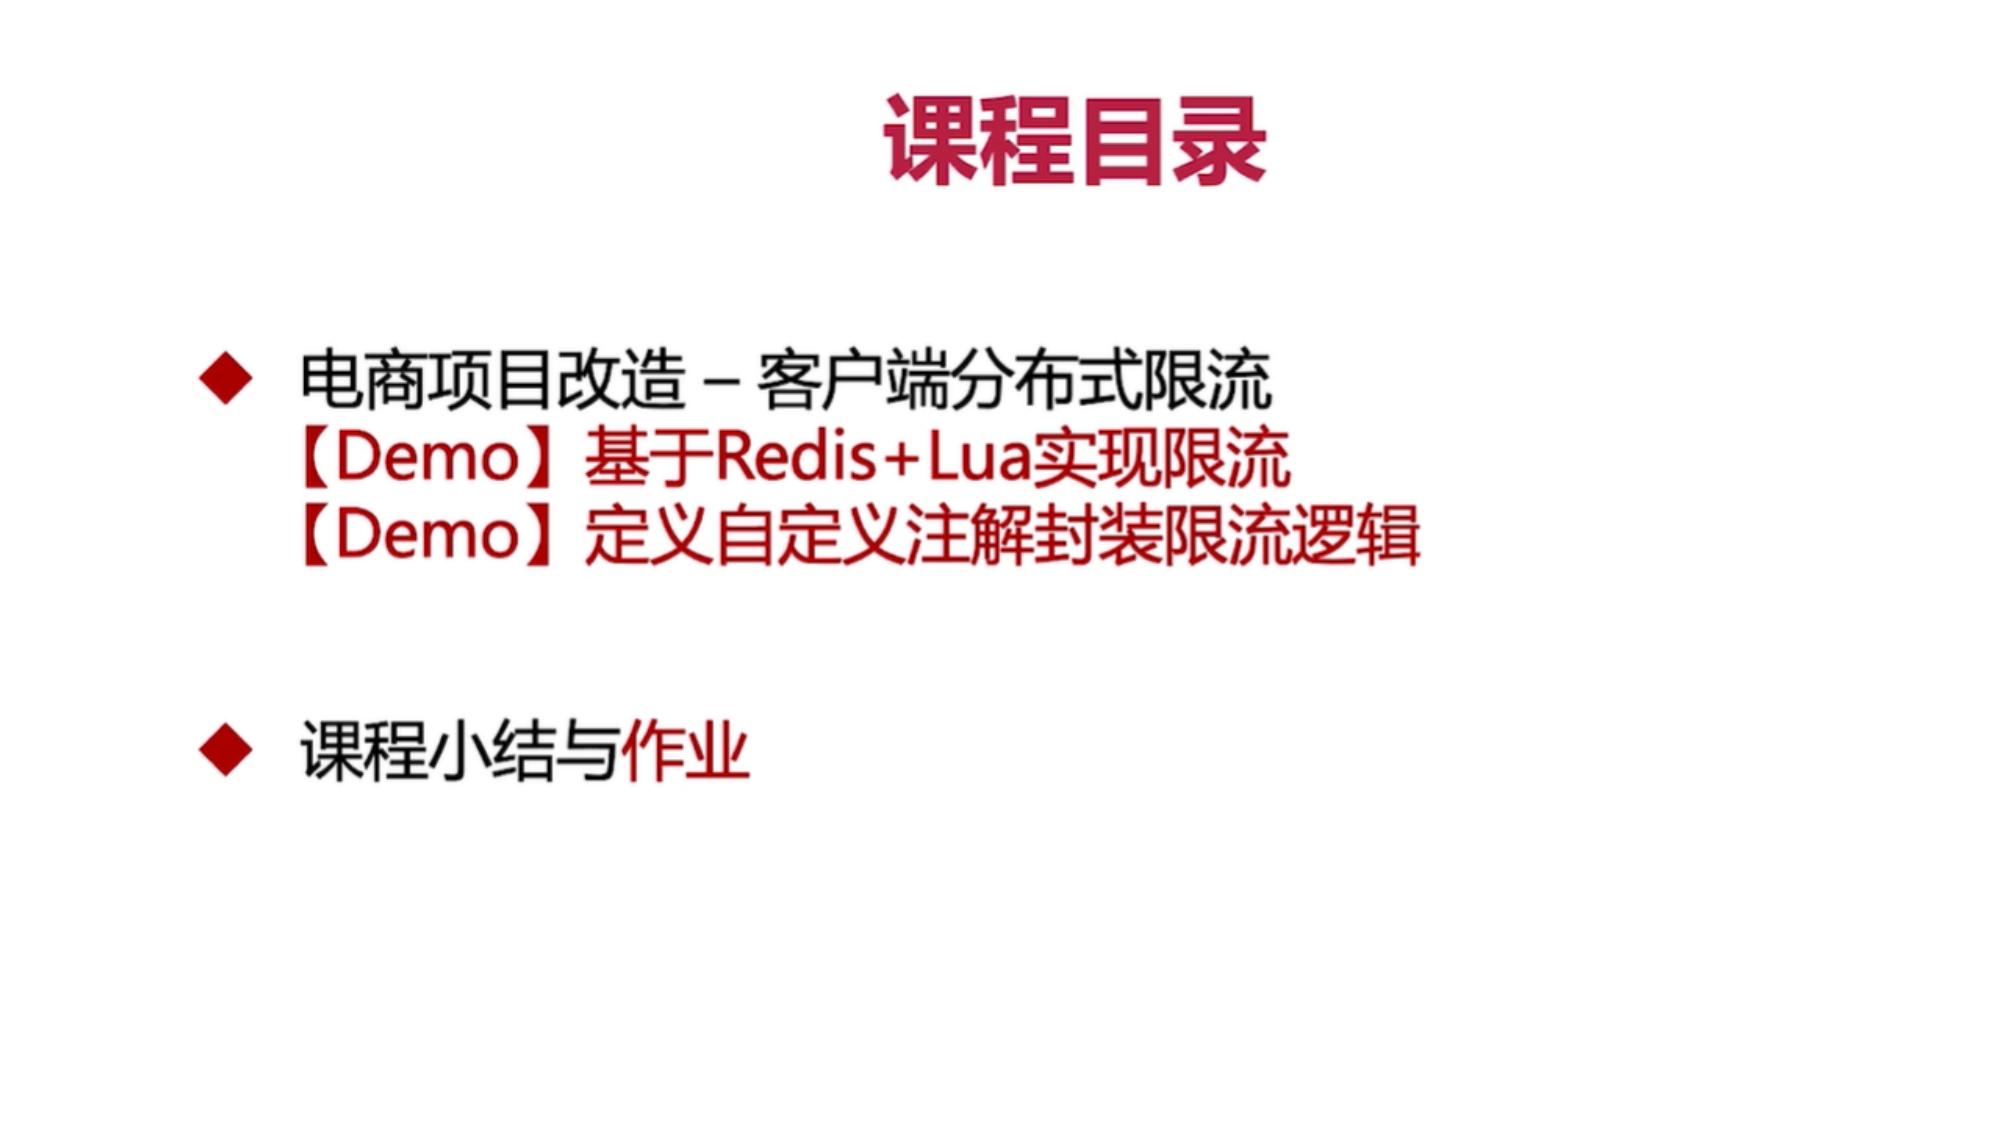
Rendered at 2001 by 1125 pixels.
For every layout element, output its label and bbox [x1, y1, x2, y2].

picture [107, 68, 1893, 1057]
